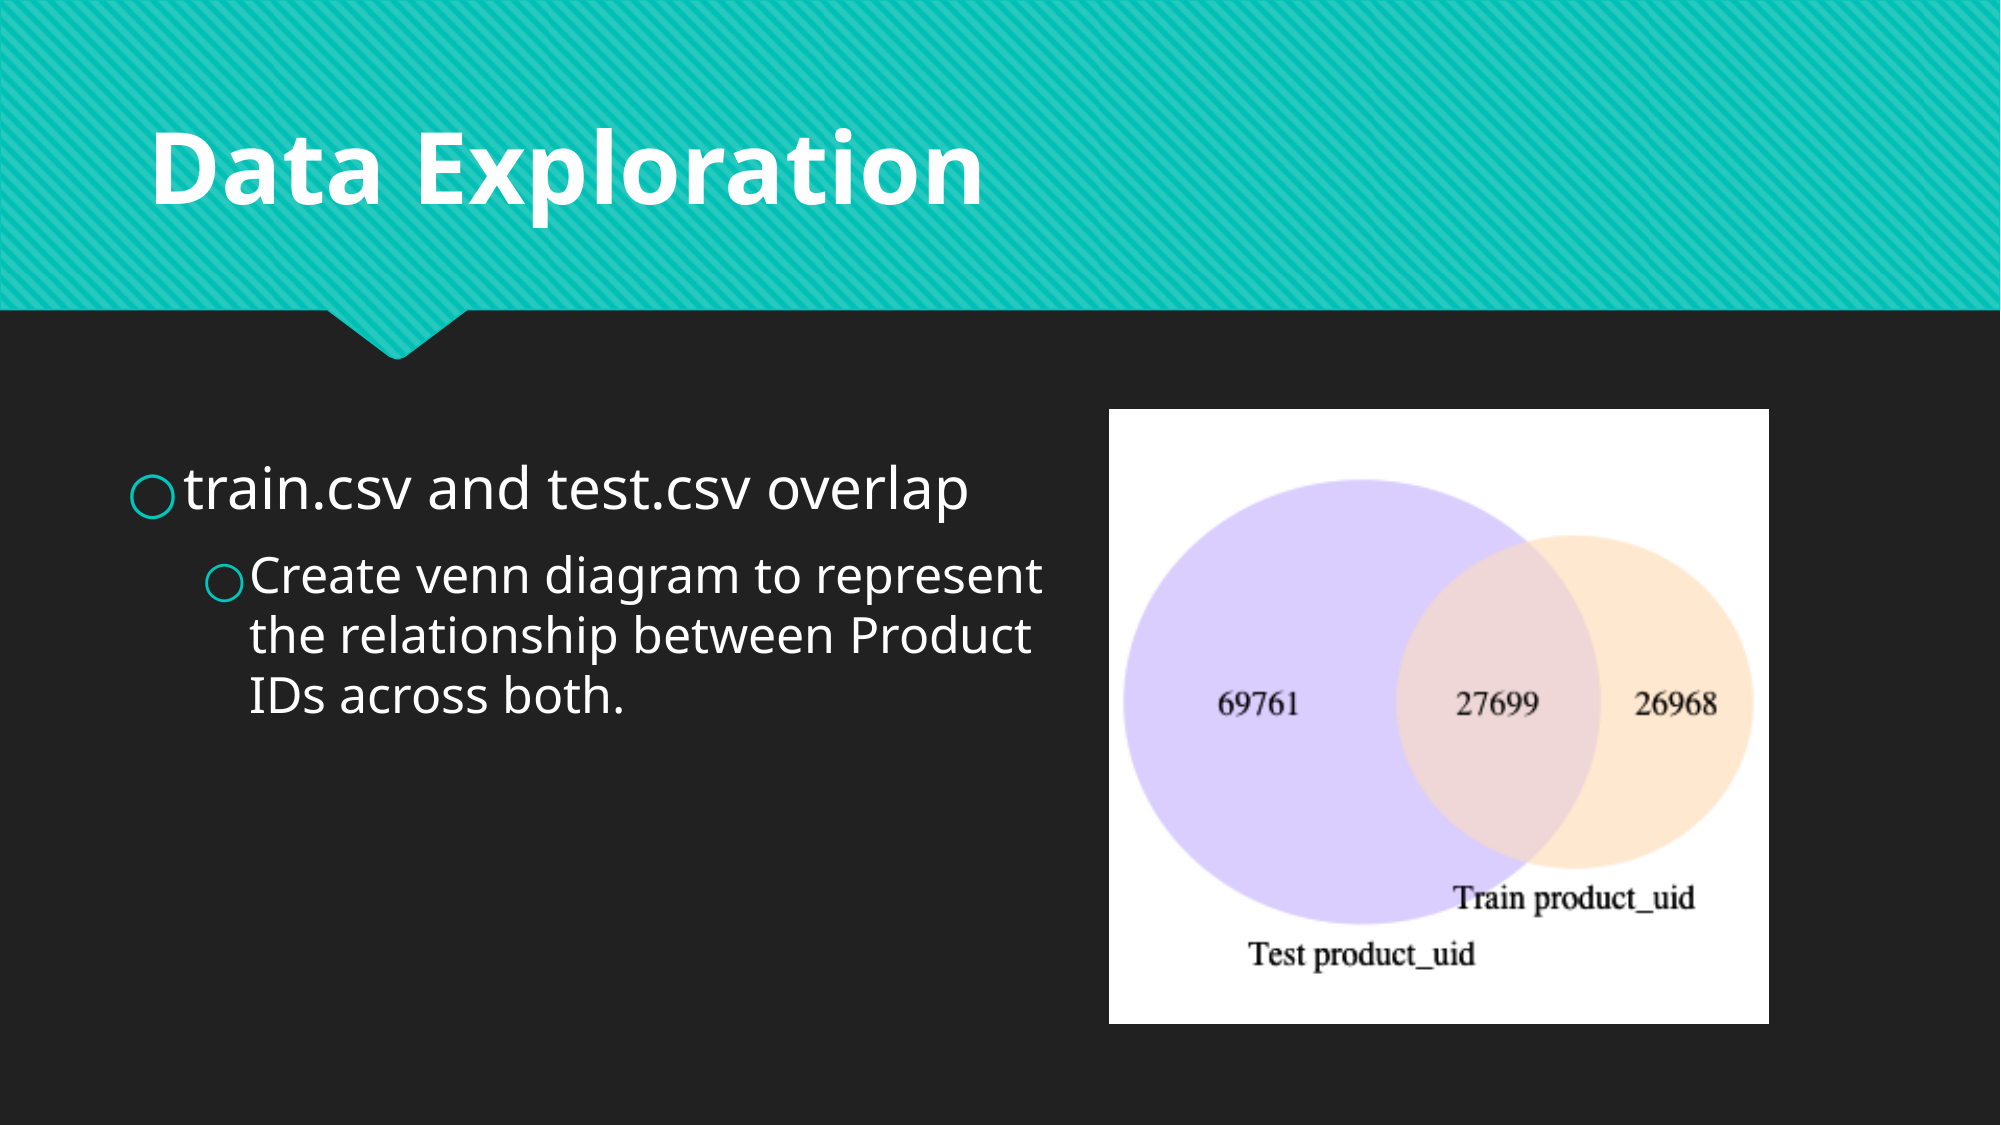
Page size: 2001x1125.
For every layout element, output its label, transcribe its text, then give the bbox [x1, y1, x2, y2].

title Data Exploration [132, 73, 1868, 233]
list train.csv and test.csv overlap Create venn diagram to represent the relationship between Product IDs across both. [112, 409, 1074, 1013]
picture [1, 1, 1999, 357]
picture [1109, 408, 1769, 1024]
